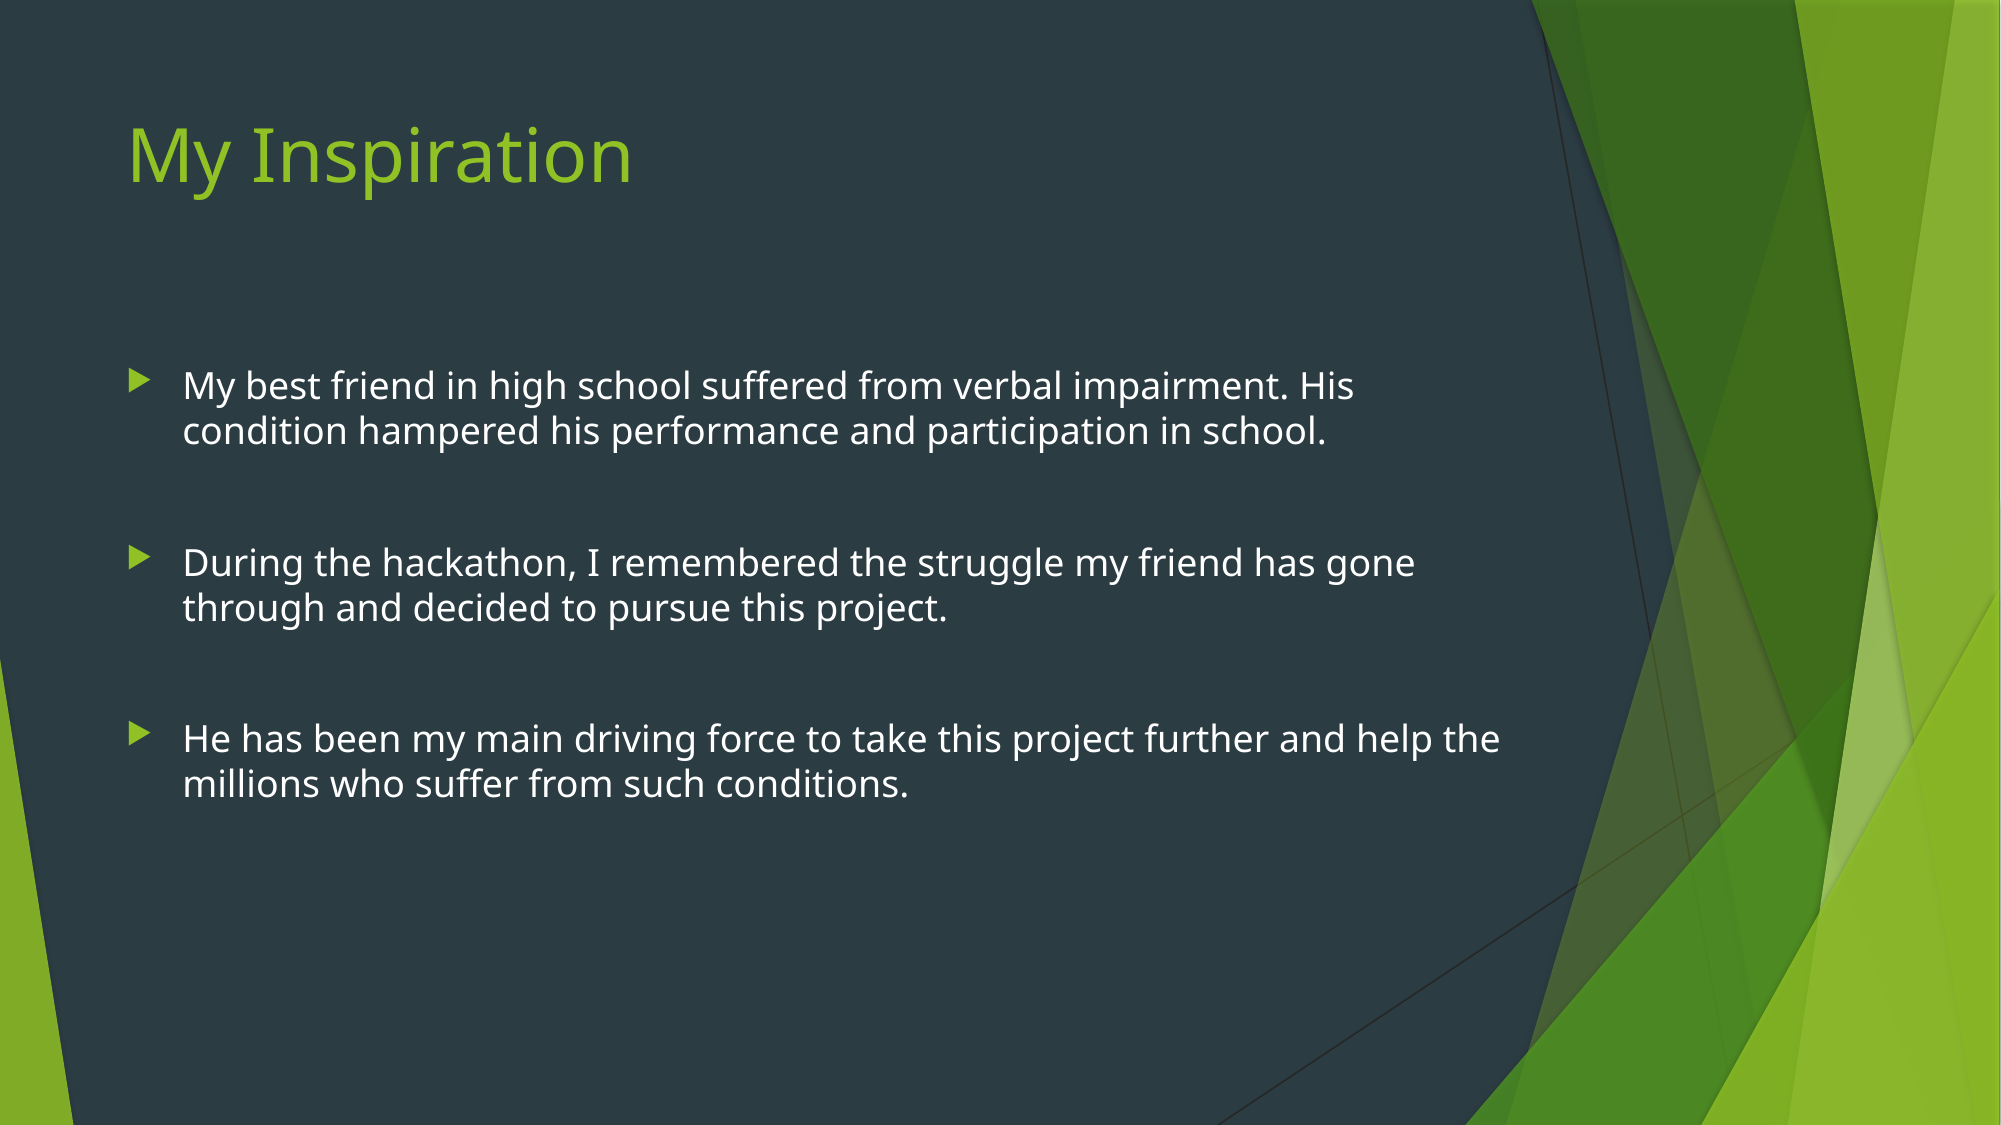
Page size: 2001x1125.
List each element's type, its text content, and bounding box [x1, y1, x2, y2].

list My best friend in high school suffered from verbal impairment. His condition hampered his performance and participation in school. During the hackathon, I remembered the struggle my friend has gone through and decided to pursue this project. He has been my main driving force to take this project further and help the millions who suffer from such conditions. [111, 354, 1522, 992]
title My Inspiration [111, 99, 1522, 317]
